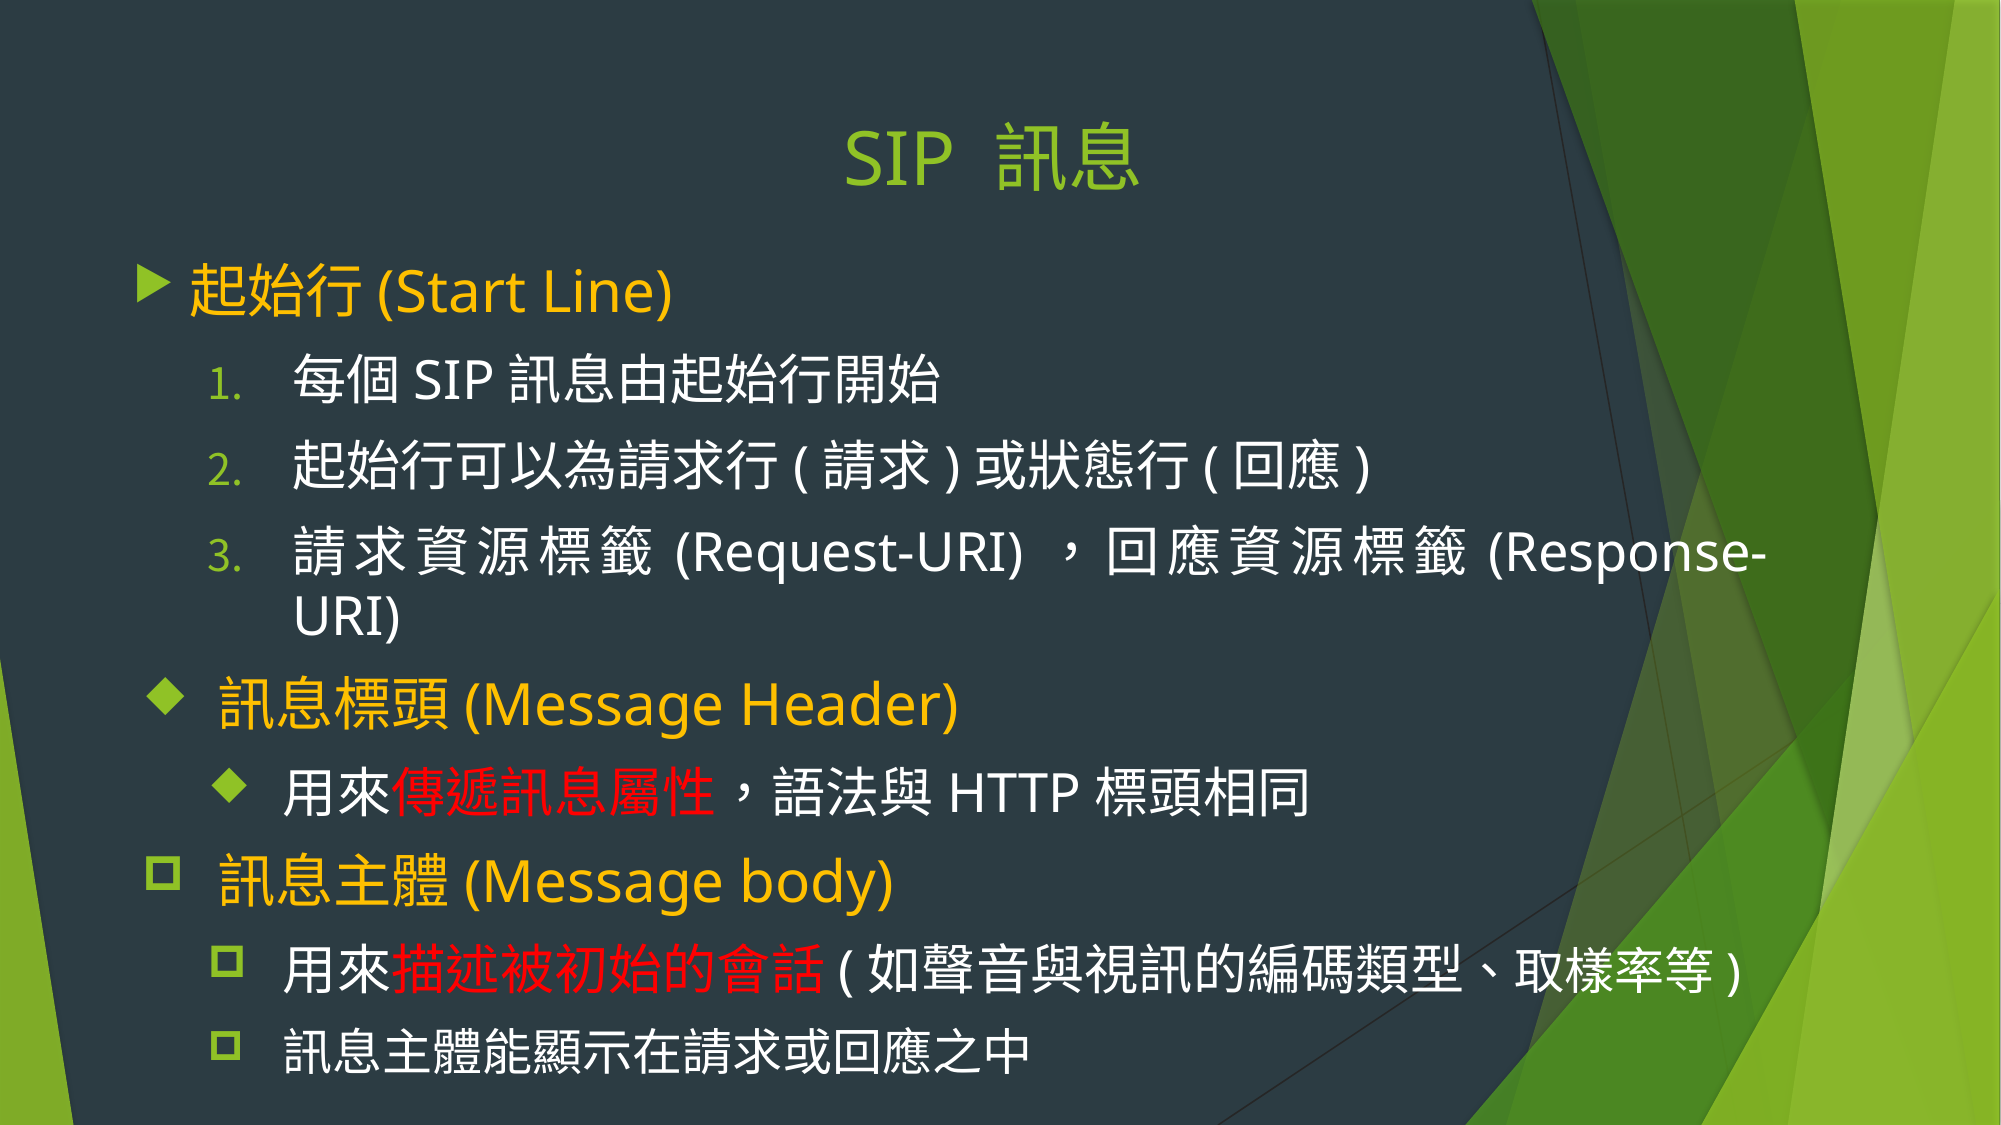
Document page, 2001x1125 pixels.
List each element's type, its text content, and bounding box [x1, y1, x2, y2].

list 起始行(Start Line) 每個SIP訊息由起始行開始 起始行可以為請求行(請求)或狀態行(回應) 請求資源標籤(Request-URI)，回應資源標籤(Response-URI) 訊息標頭(Message Header) 用來傳遞訊息屬性，語法與HTTP標頭相同 訊息主體(Message body) 用來描述被初始的會話(如聲音與視訊的編碼類型、取樣率等) 訊息主體能顯示在請求或回應之中 [117, 246, 1784, 1025]
title SIP 訊息 [288, 103, 1699, 246]
